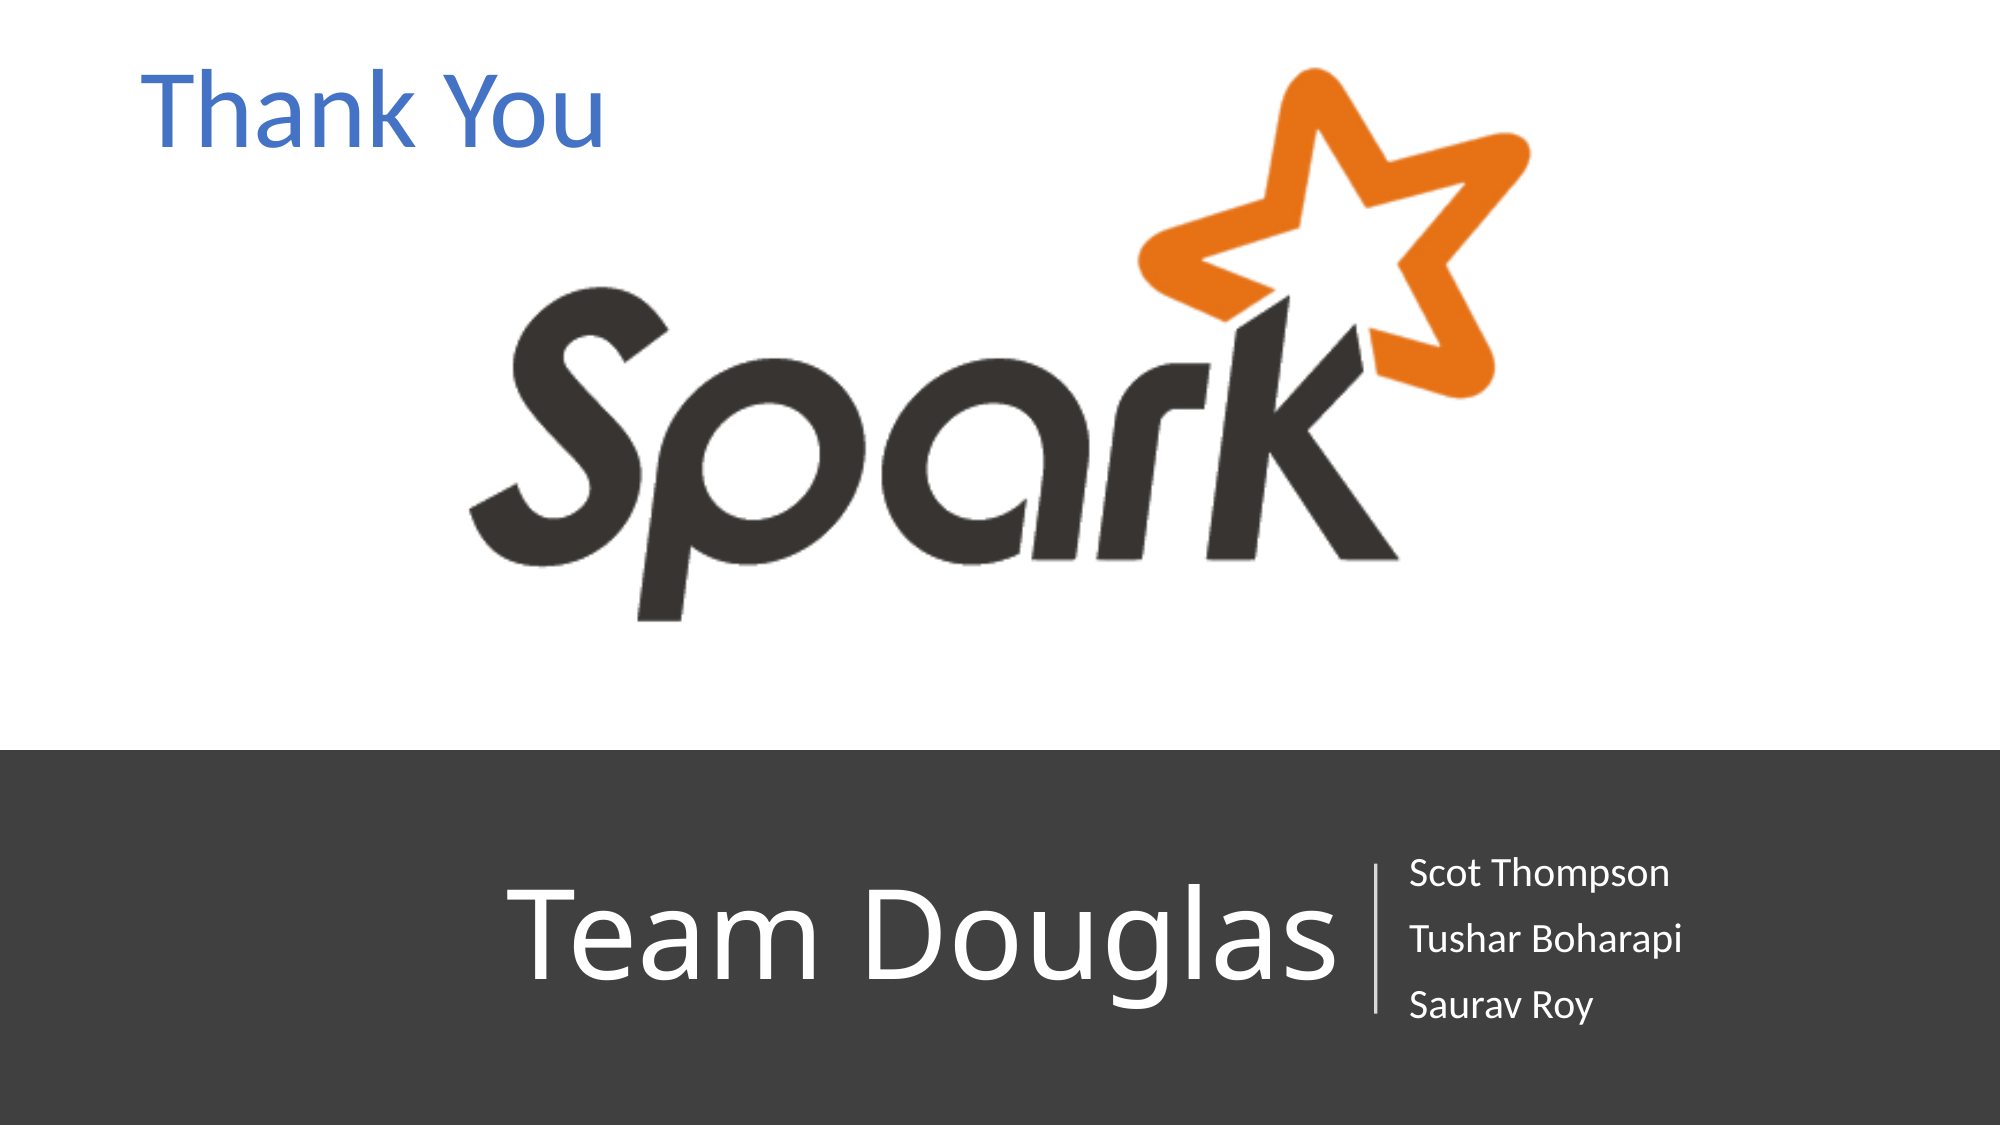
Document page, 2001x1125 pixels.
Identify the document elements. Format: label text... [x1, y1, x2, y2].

subtitle Scot Thompson Tushar Boharapi Saurav Roy [1394, 835, 1883, 1043]
picture [0, 0, 2000, 750]
title Team Douglas [71, 835, 1357, 1043]
